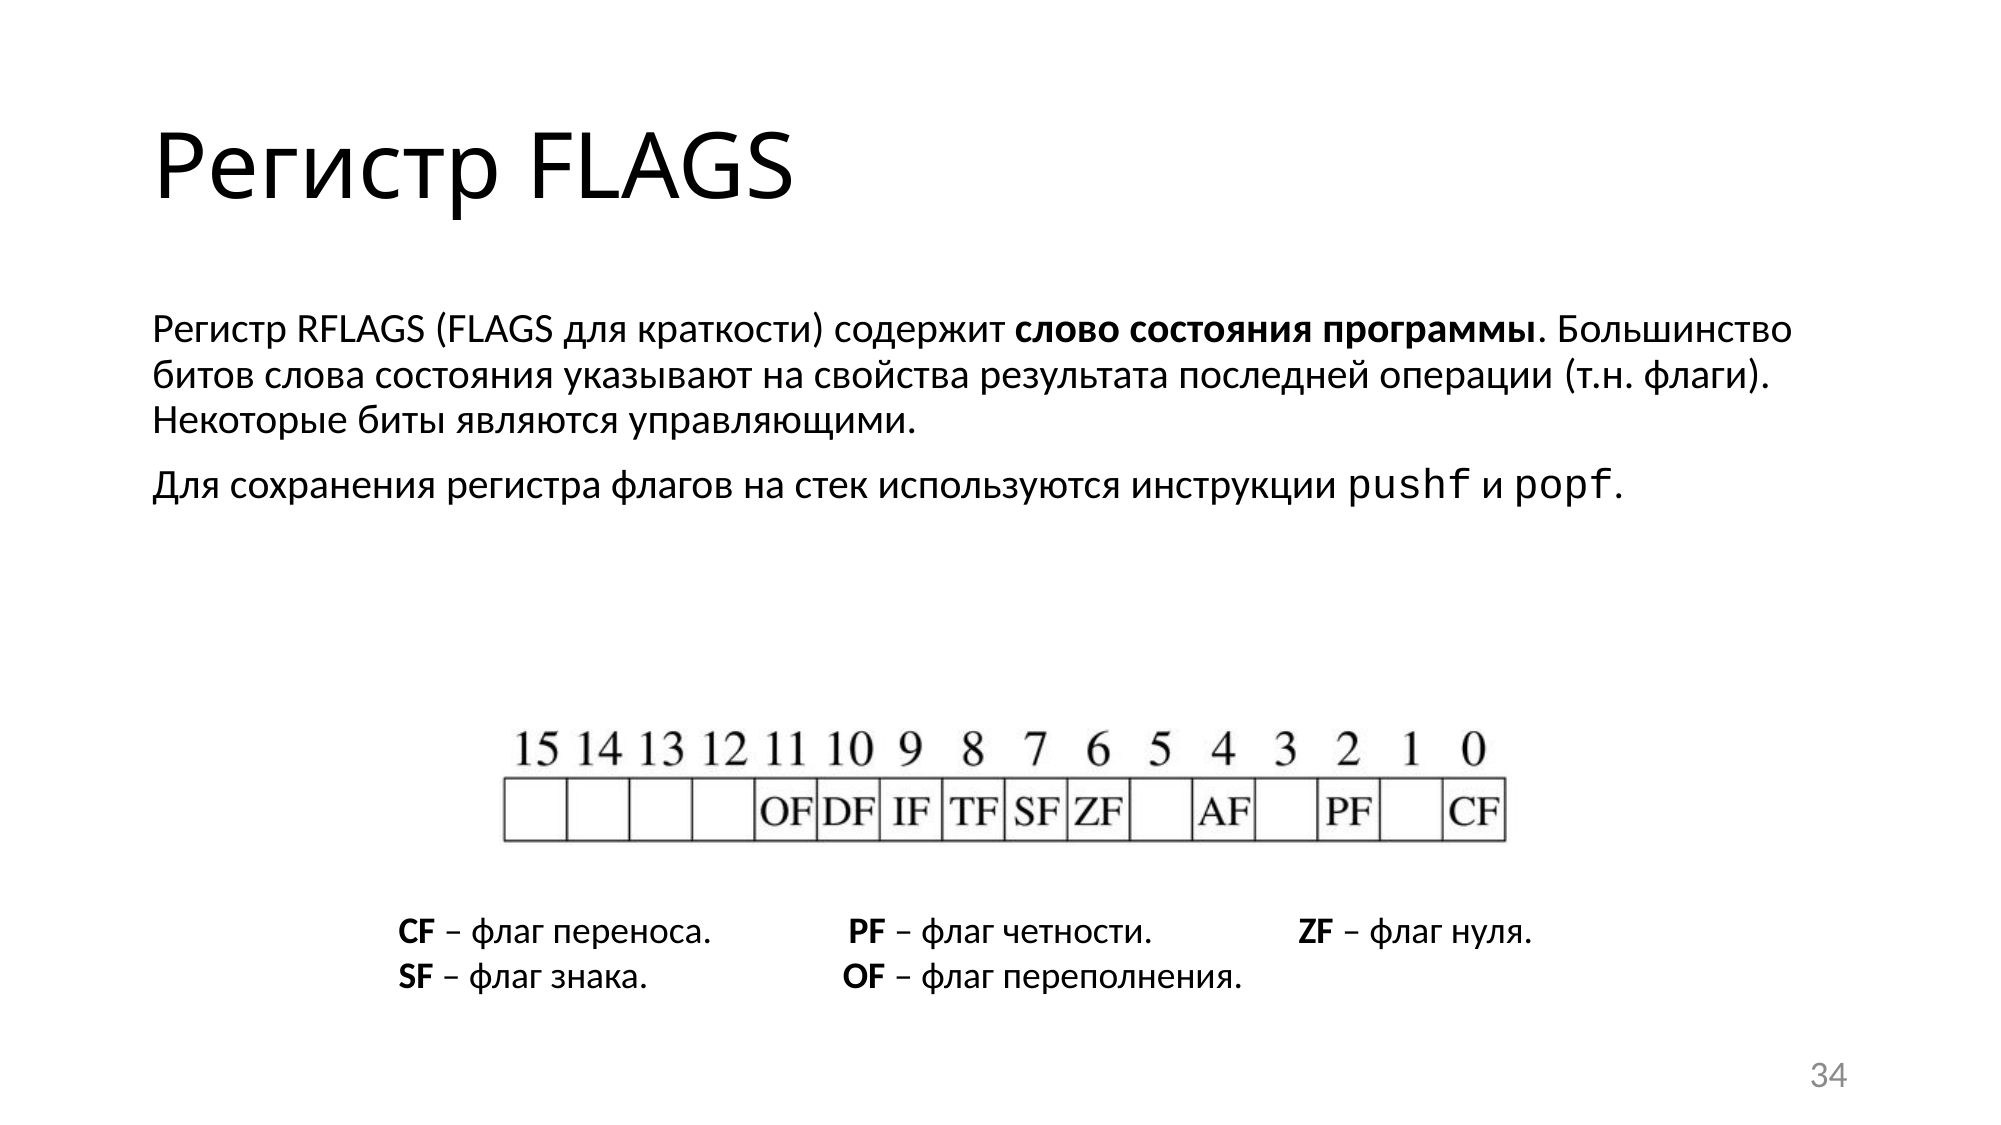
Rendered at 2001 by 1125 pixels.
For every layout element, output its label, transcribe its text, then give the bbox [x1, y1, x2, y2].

list Регистр RFLAGS (FLAGS для краткости) содержит слово состояния программы. Большинство битов слова состояния указывают на свойства результата последней операции (т.н. флаги). Некоторые биты являются управляющими. Для сохранения регистра флагов на стек используются инструкции pushf и popf. [137, 299, 999, 725]
text_box [999, 299, 1922, 1014]
text_box CF – флаг переноса. PF – флаг четности. ZF – флаг нуля. SF – флаг знака. OF – флаг переполнения. [383, 898, 1669, 1004]
slide_number 34 [1412, 1042, 1863, 1103]
title Регистр FLAGS [137, 59, 1863, 278]
picture [472, 706, 1528, 870]
